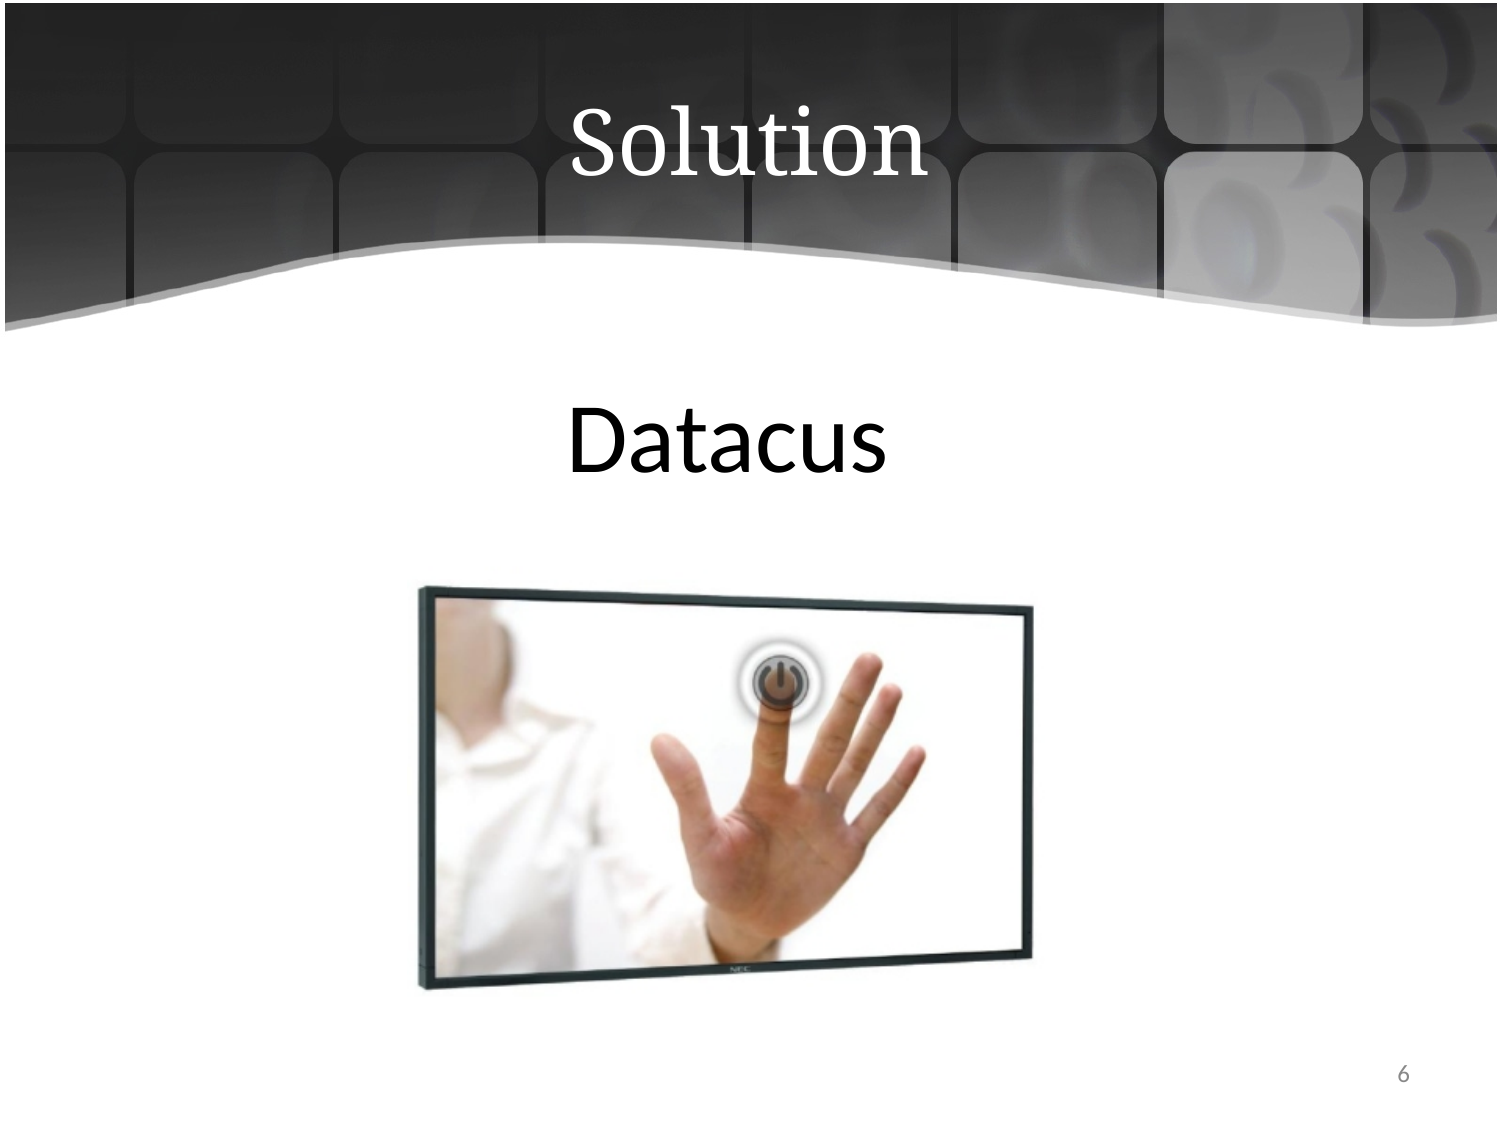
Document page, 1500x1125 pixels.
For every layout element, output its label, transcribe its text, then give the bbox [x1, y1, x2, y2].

text_box Datacus [551, 365, 904, 466]
picture [0, 0, 1500, 1125]
slide_number 6 [1074, 1042, 1425, 1103]
title Solution [74, 44, 1426, 233]
